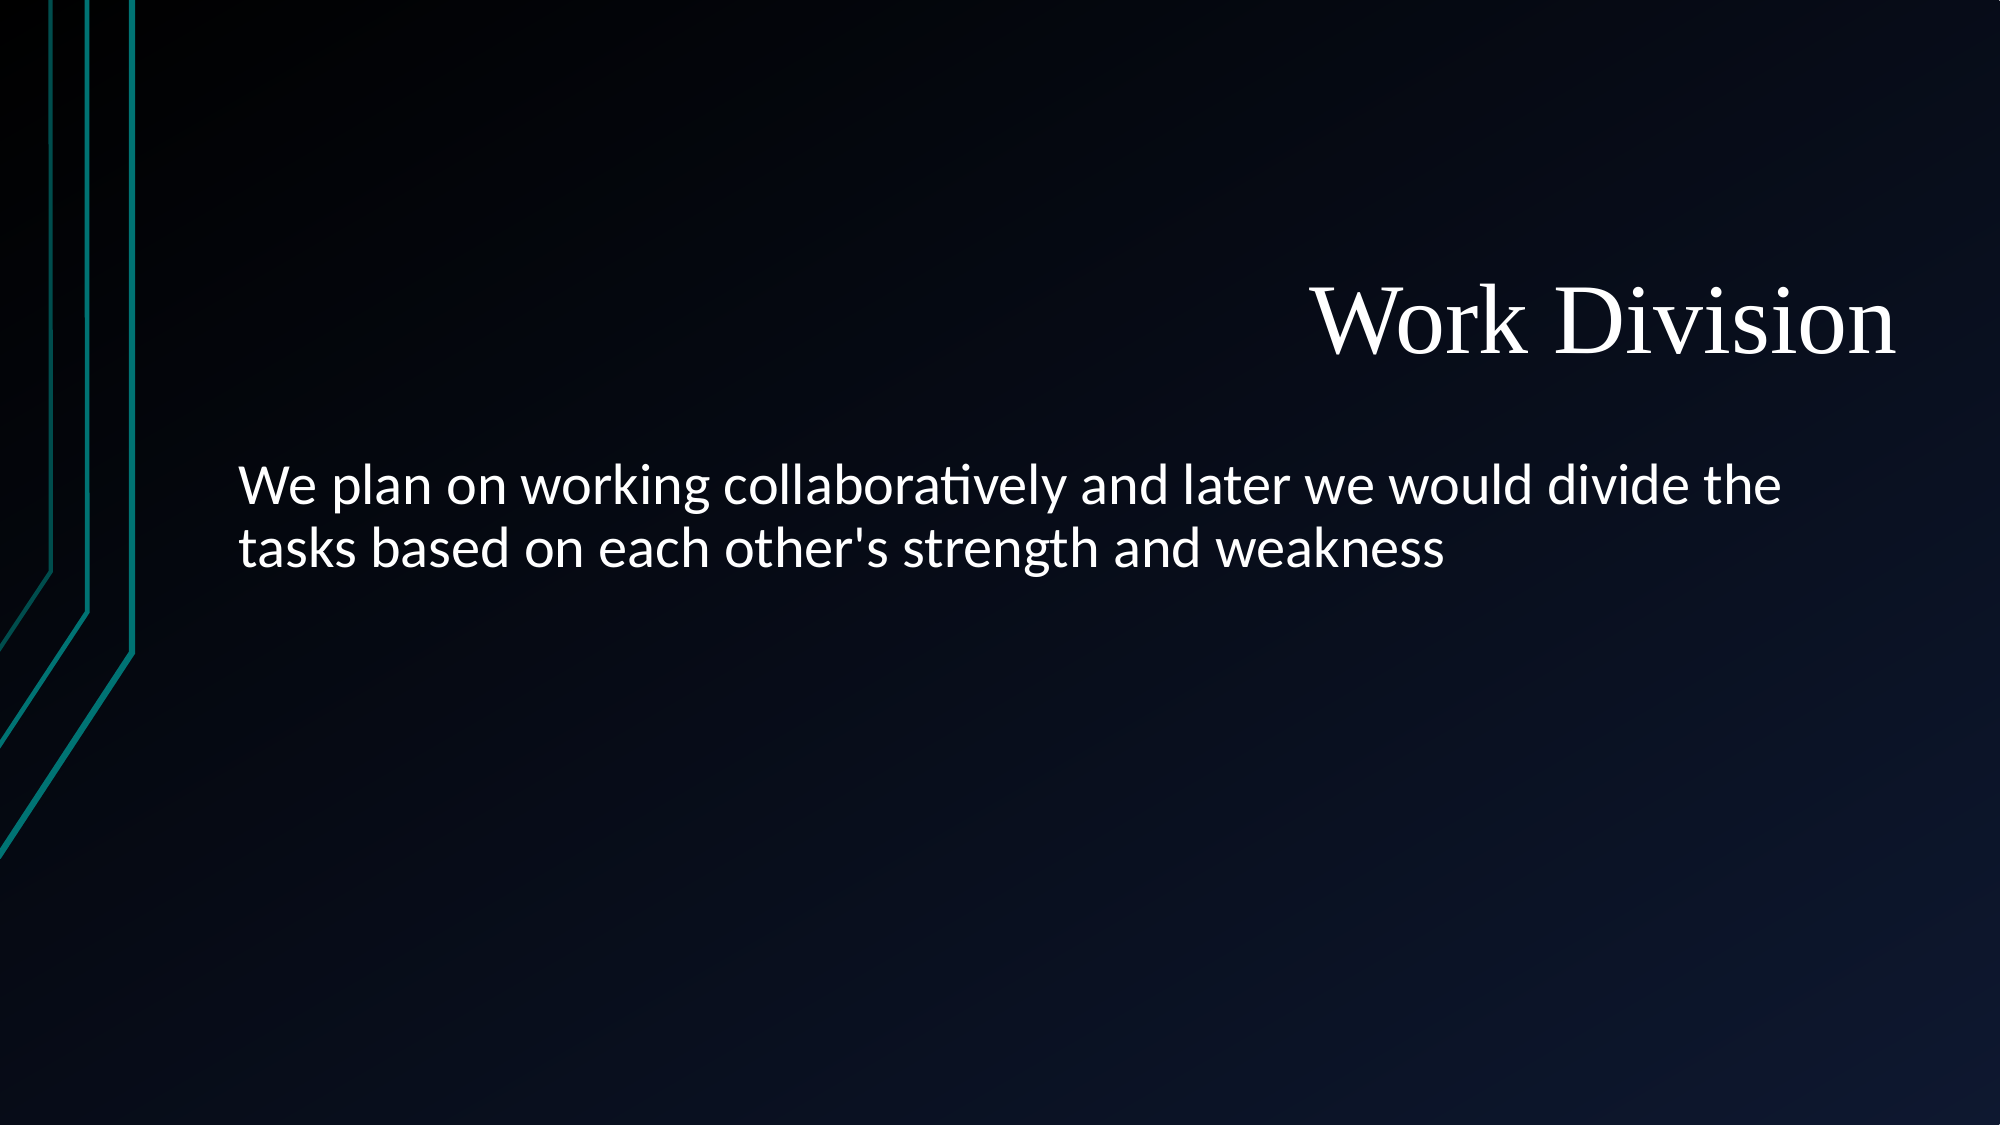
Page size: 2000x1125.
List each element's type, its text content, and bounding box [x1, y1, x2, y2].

title Work Division [218, 184, 1919, 386]
list We plan on working collaboratively and later we would divide the tasks based on each other's strength and weakness [218, 444, 1920, 645]
